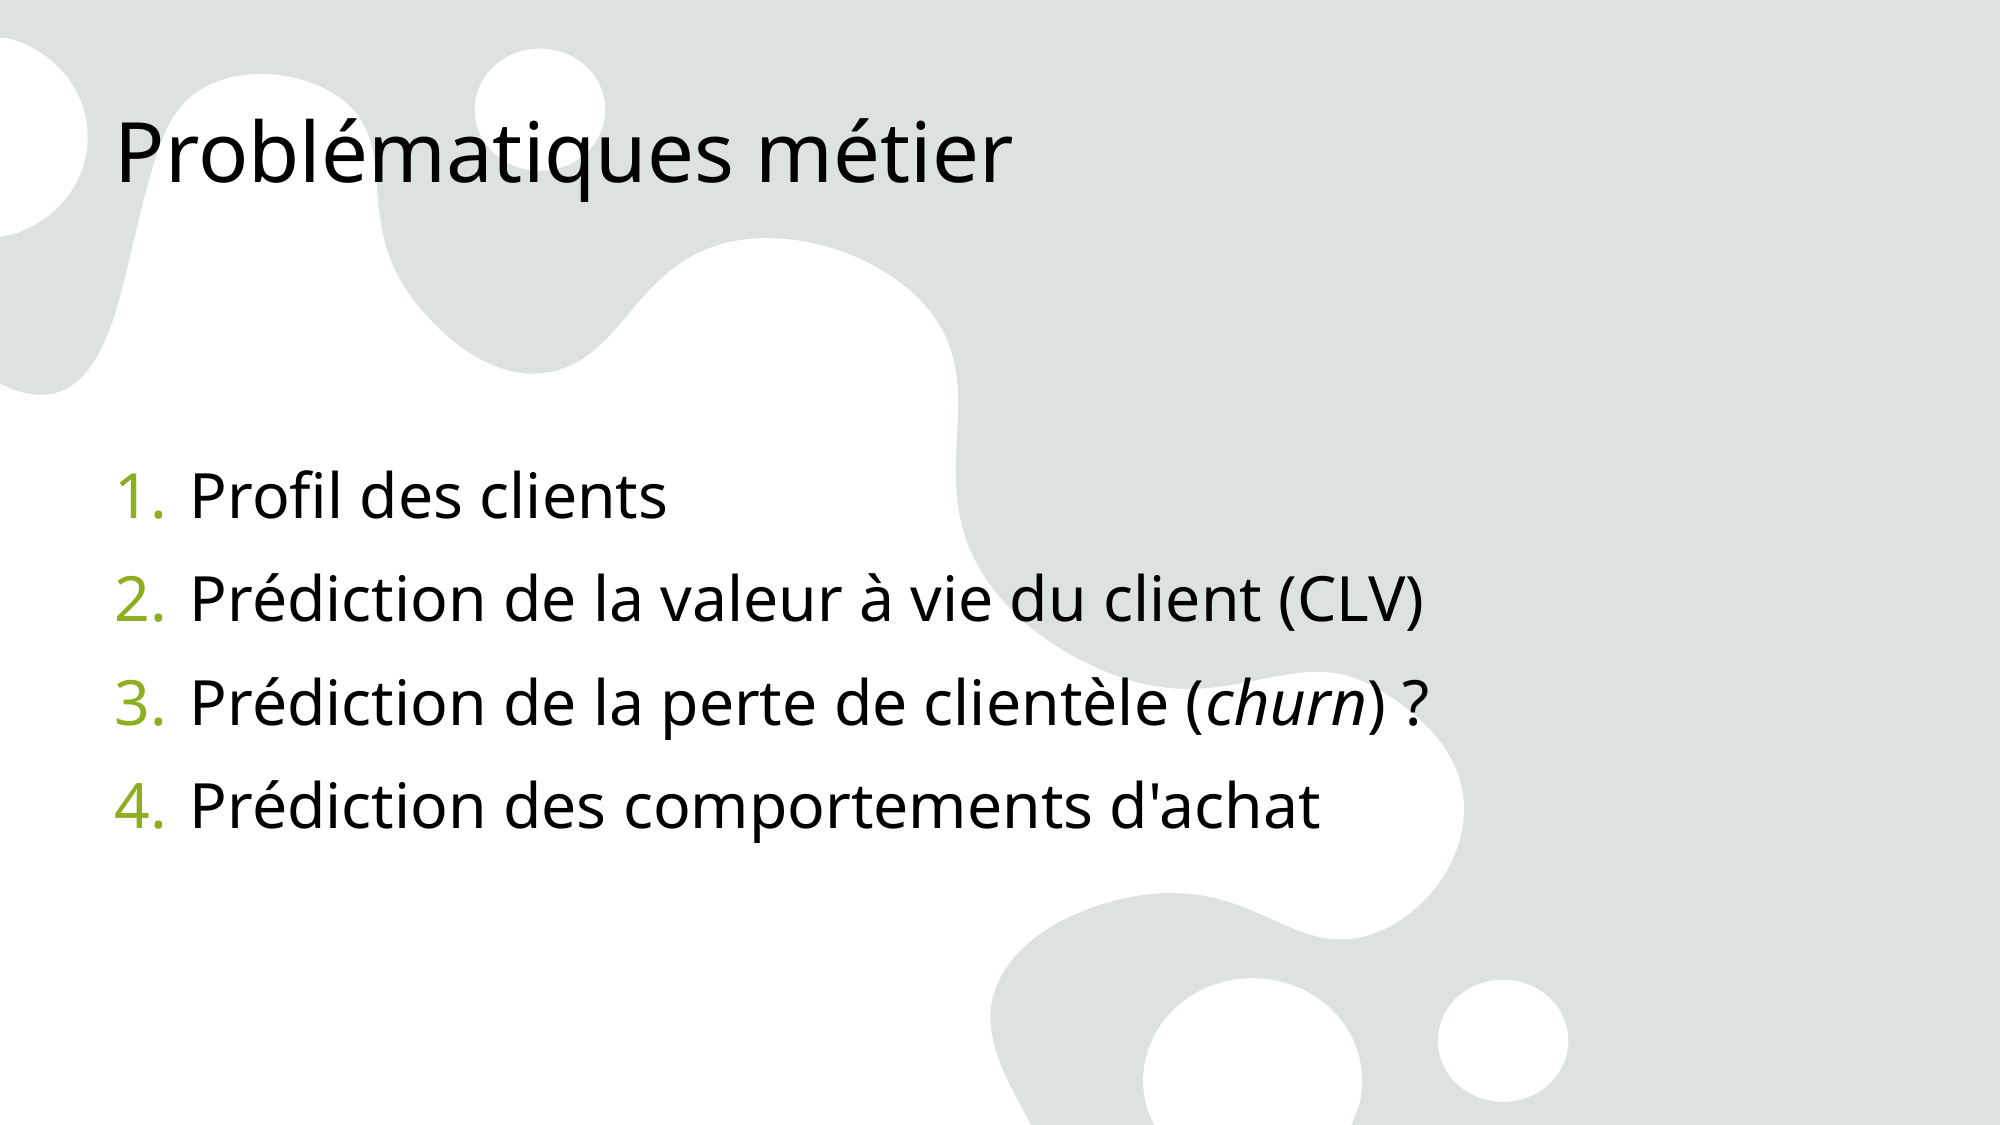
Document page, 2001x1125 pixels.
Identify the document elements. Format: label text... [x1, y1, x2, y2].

title Problématiques métier [99, 91, 1900, 207]
list Profil des clients Prédiction de la valeur à vie du client (CLV) Prédiction de la perte de clientèle (churn) ? Prédiction des comportements d'achat [99, 345, 1900, 1008]
